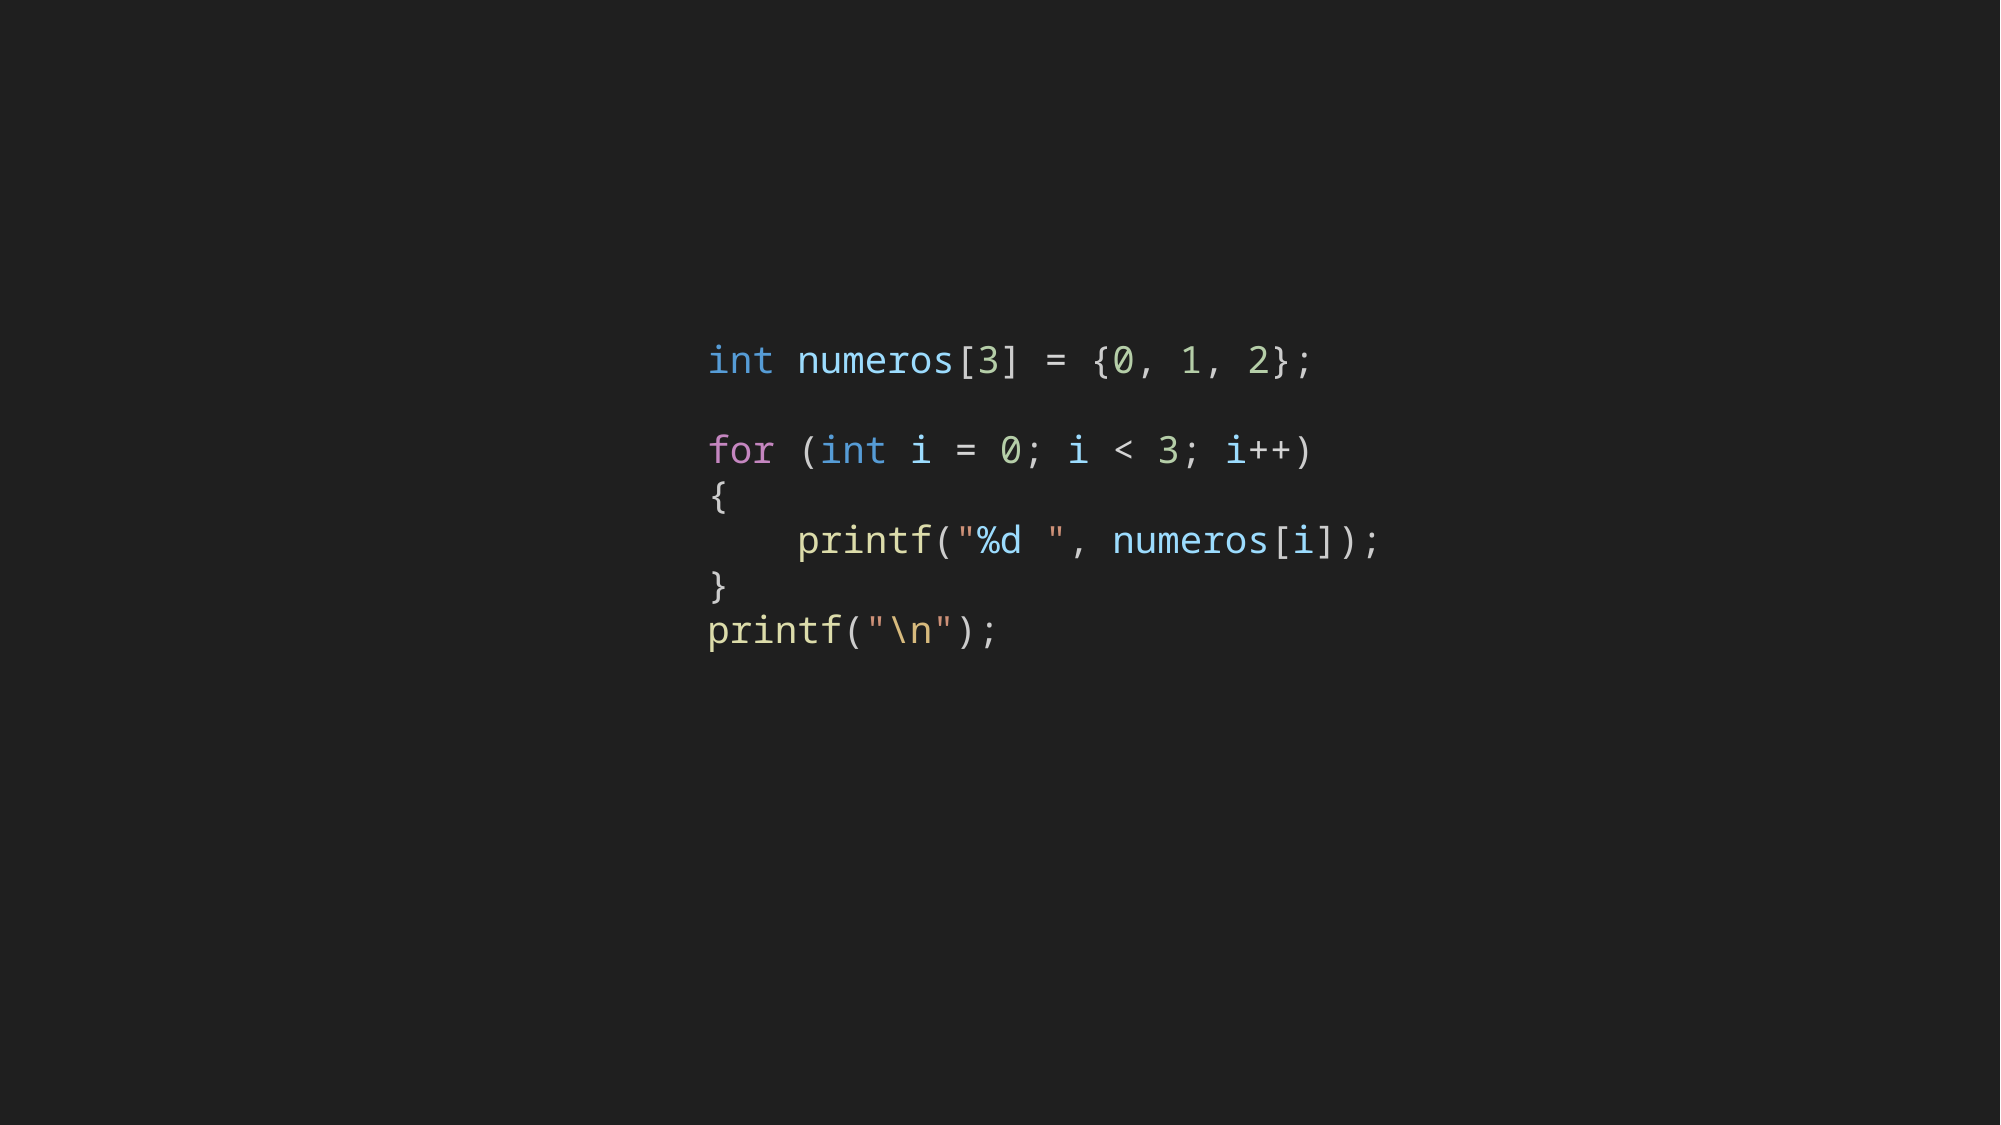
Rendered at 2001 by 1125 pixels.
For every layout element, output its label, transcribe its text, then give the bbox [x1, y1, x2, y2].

text_box int numeros[3] = {0, 1, 2}; for (int i = 0; i < 3; i++) { printf("%d ", numeros[i]); } printf("\n"); [602, 328, 1398, 704]
